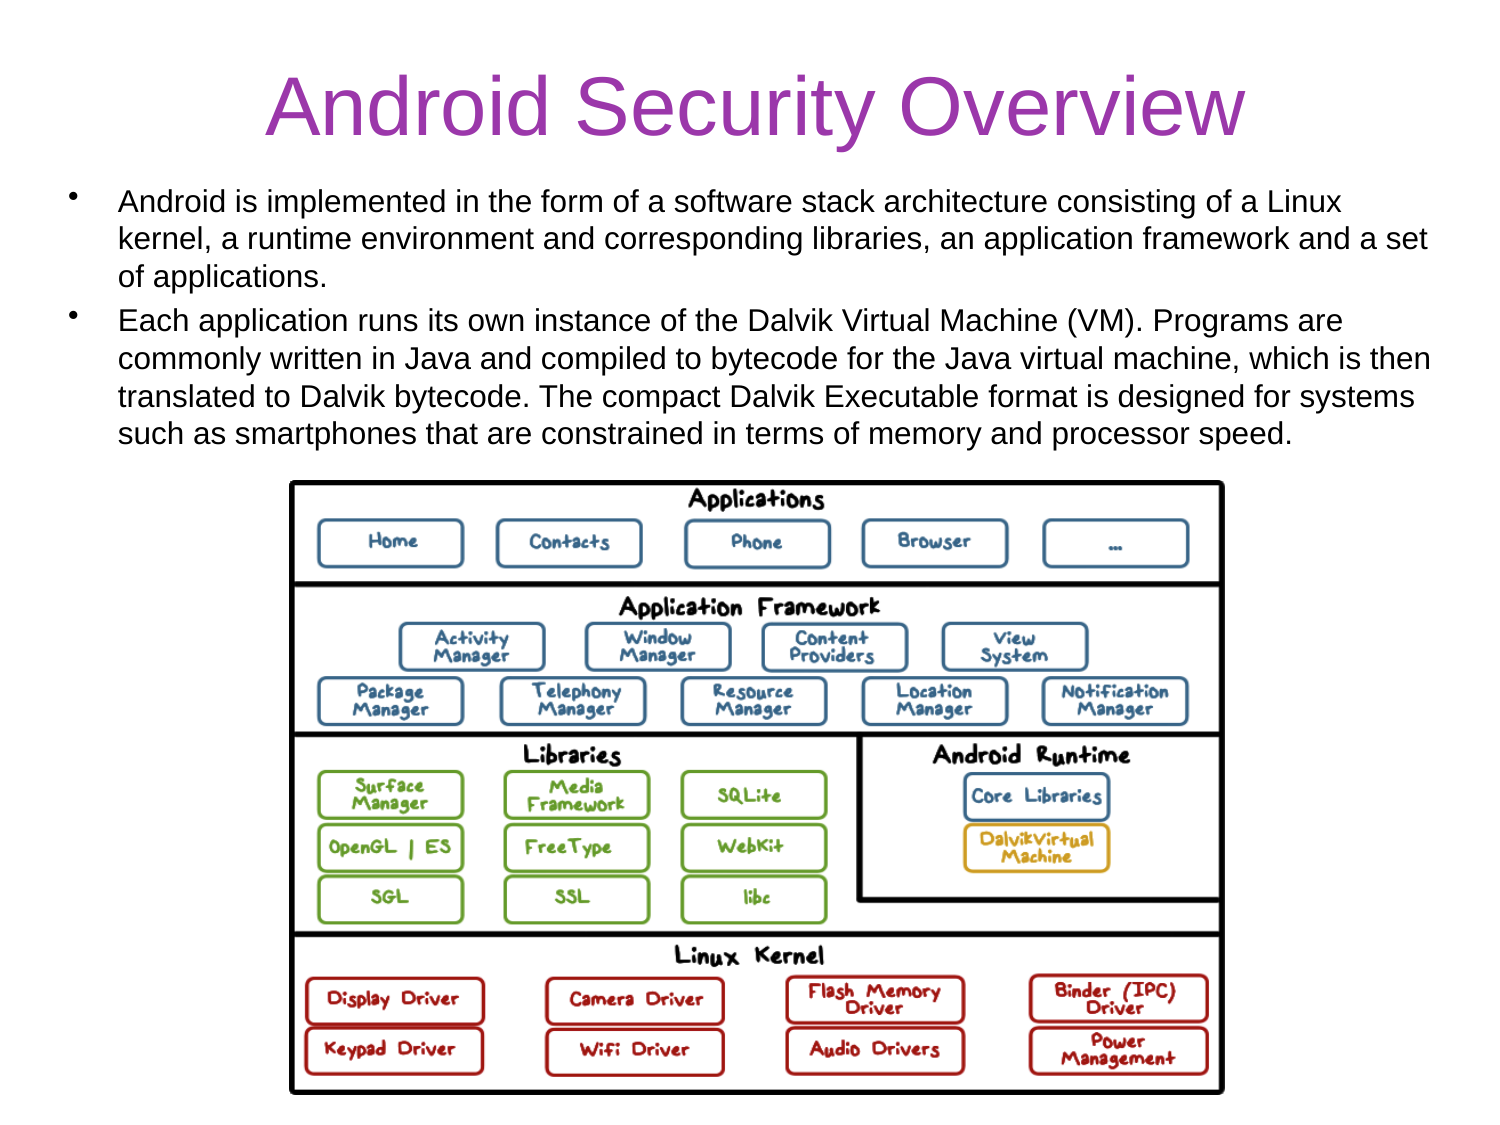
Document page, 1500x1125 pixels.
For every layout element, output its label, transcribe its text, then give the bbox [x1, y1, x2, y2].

picture [289, 480, 1225, 1096]
list Android is implemented in the form of a software stack architecture consisting of a Linux kernel, a runtime environment and corresponding libraries, an application framework and a set of applications. Each application runs its own instance of the Dalvik Virtual Machine (VM). Programs are commonly written in Java and compiled to bytecode for the Java virtual machine, which is then translated to Dalvik bytecode. The compact Dalvik Executable format is designed for systems such as smartphones that are constrained in terms of memory and processor speed. [52, 173, 1459, 481]
title Android Security Overview [52, 30, 1459, 173]
